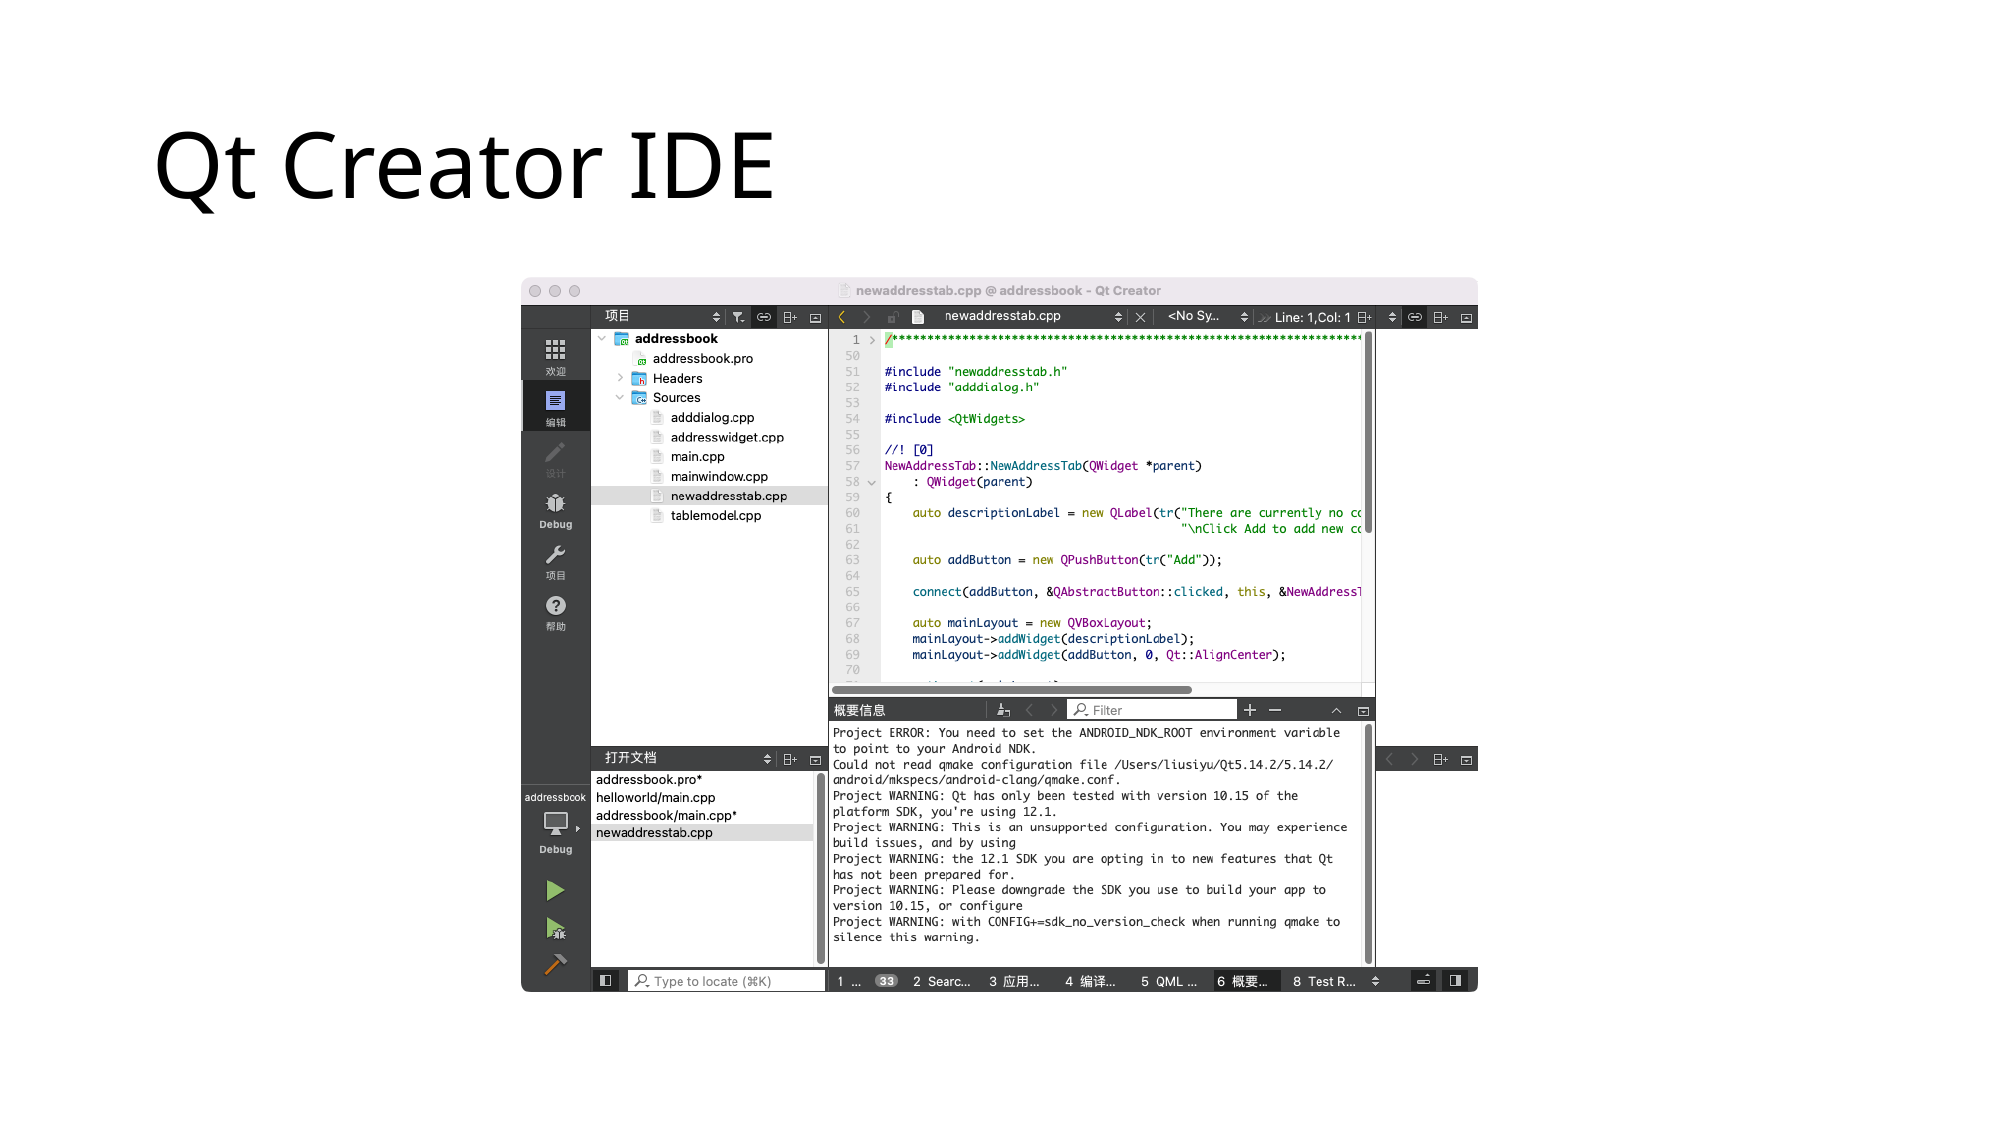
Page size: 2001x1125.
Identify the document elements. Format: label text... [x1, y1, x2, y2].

title Qt Creator IDE [137, 59, 1863, 278]
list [521, 277, 1478, 992]
